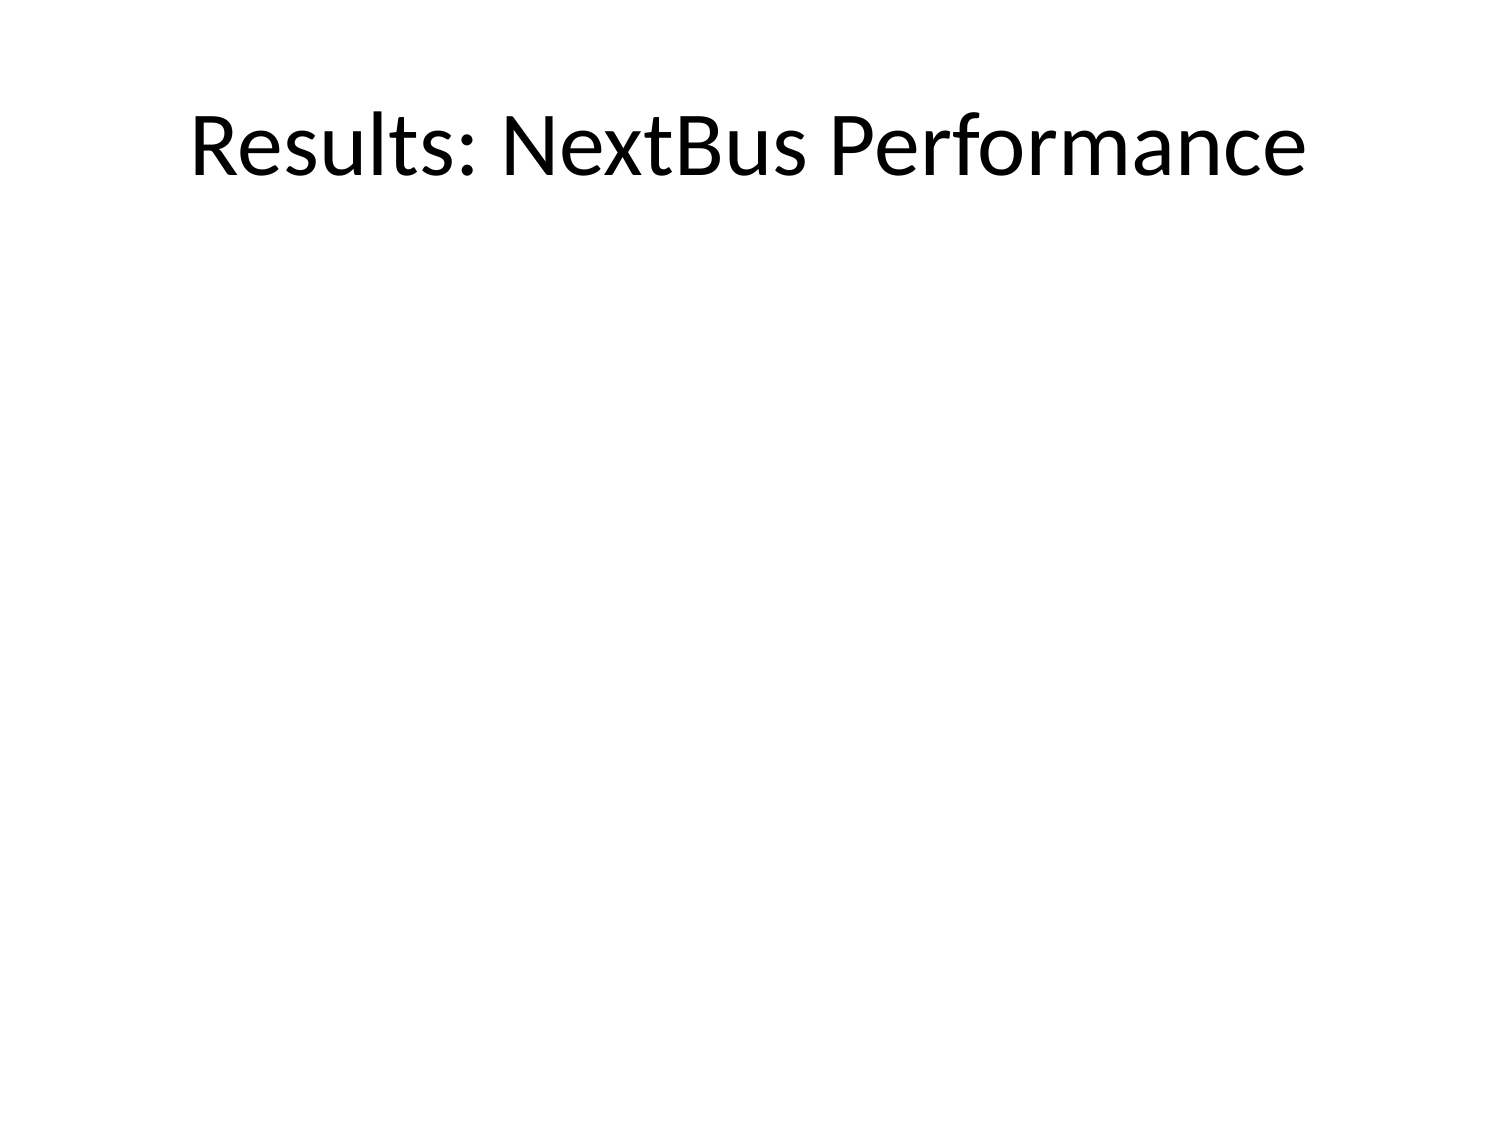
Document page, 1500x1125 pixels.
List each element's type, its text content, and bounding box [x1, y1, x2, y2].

title Results: NextBus Performance [75, 45, 1425, 233]
